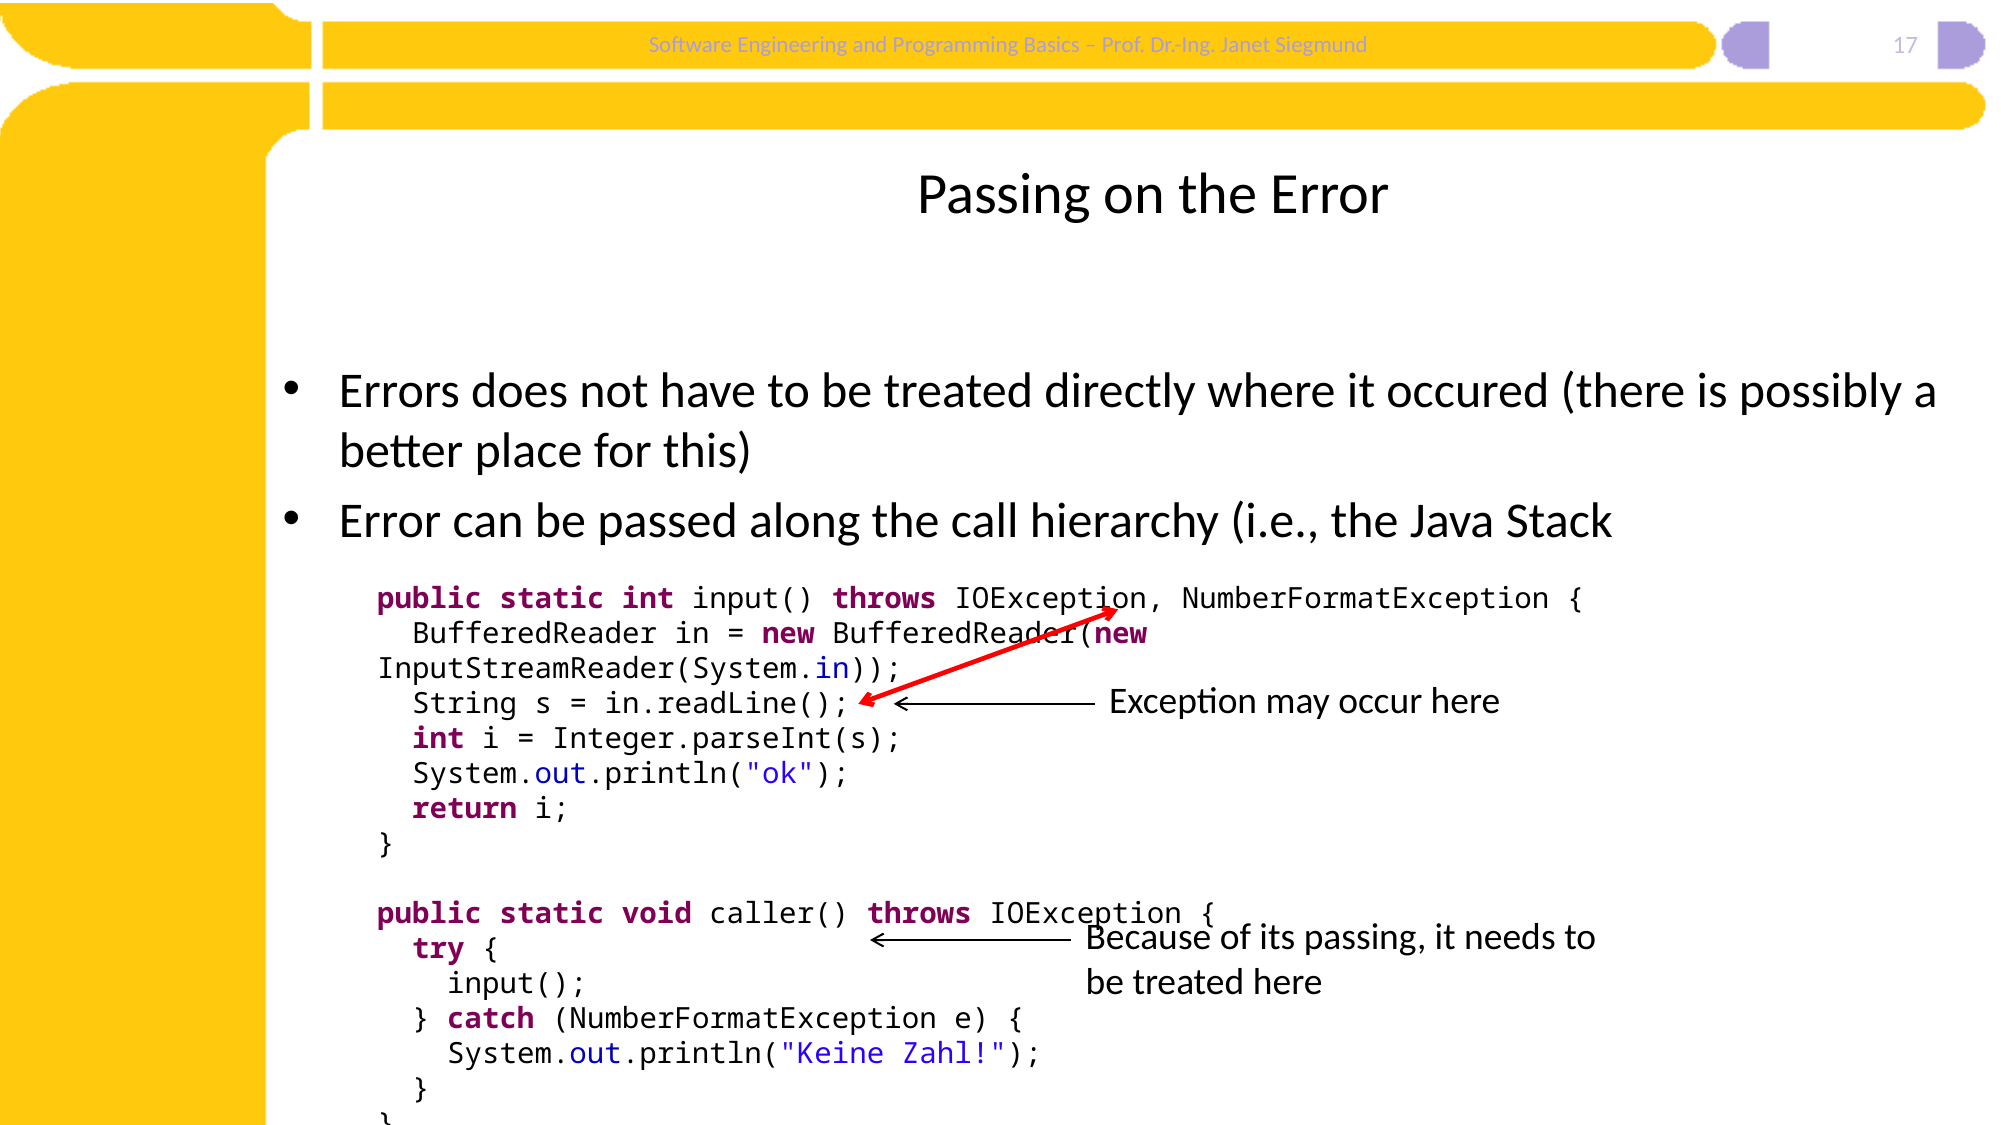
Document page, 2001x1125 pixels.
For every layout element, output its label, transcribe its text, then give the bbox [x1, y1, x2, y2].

slide_number 17 [1767, 20, 1934, 67]
text_box Exception may occur here [1094, 668, 1662, 729]
list Errors does not have to be treated directly where it occured (there is possibly a better place for this) Error can be passed along the call hierarchy (i.e., the Java Stack [267, 349, 1993, 1104]
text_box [858, 609, 1119, 705]
text_box Because of its passing, it needs to be treated here [1070, 904, 1638, 1010]
text_box public static int input() throws IOException, NumberFormatException { BufferedReader in = new BufferedReader(new InputStreamReader(System.in)); String s = in.readLine(); int i = Integer.parseInt(s); System.out.println("ok"); return i; } public static void caller() throws IOException { try { input(); } catch (NumberFormatException e) { System.out.println("Keine Zahl!"); } } [362, 572, 1686, 1125]
title Passing on the Error [350, 136, 1957, 244]
picture [0, 3, 1999, 1125]
